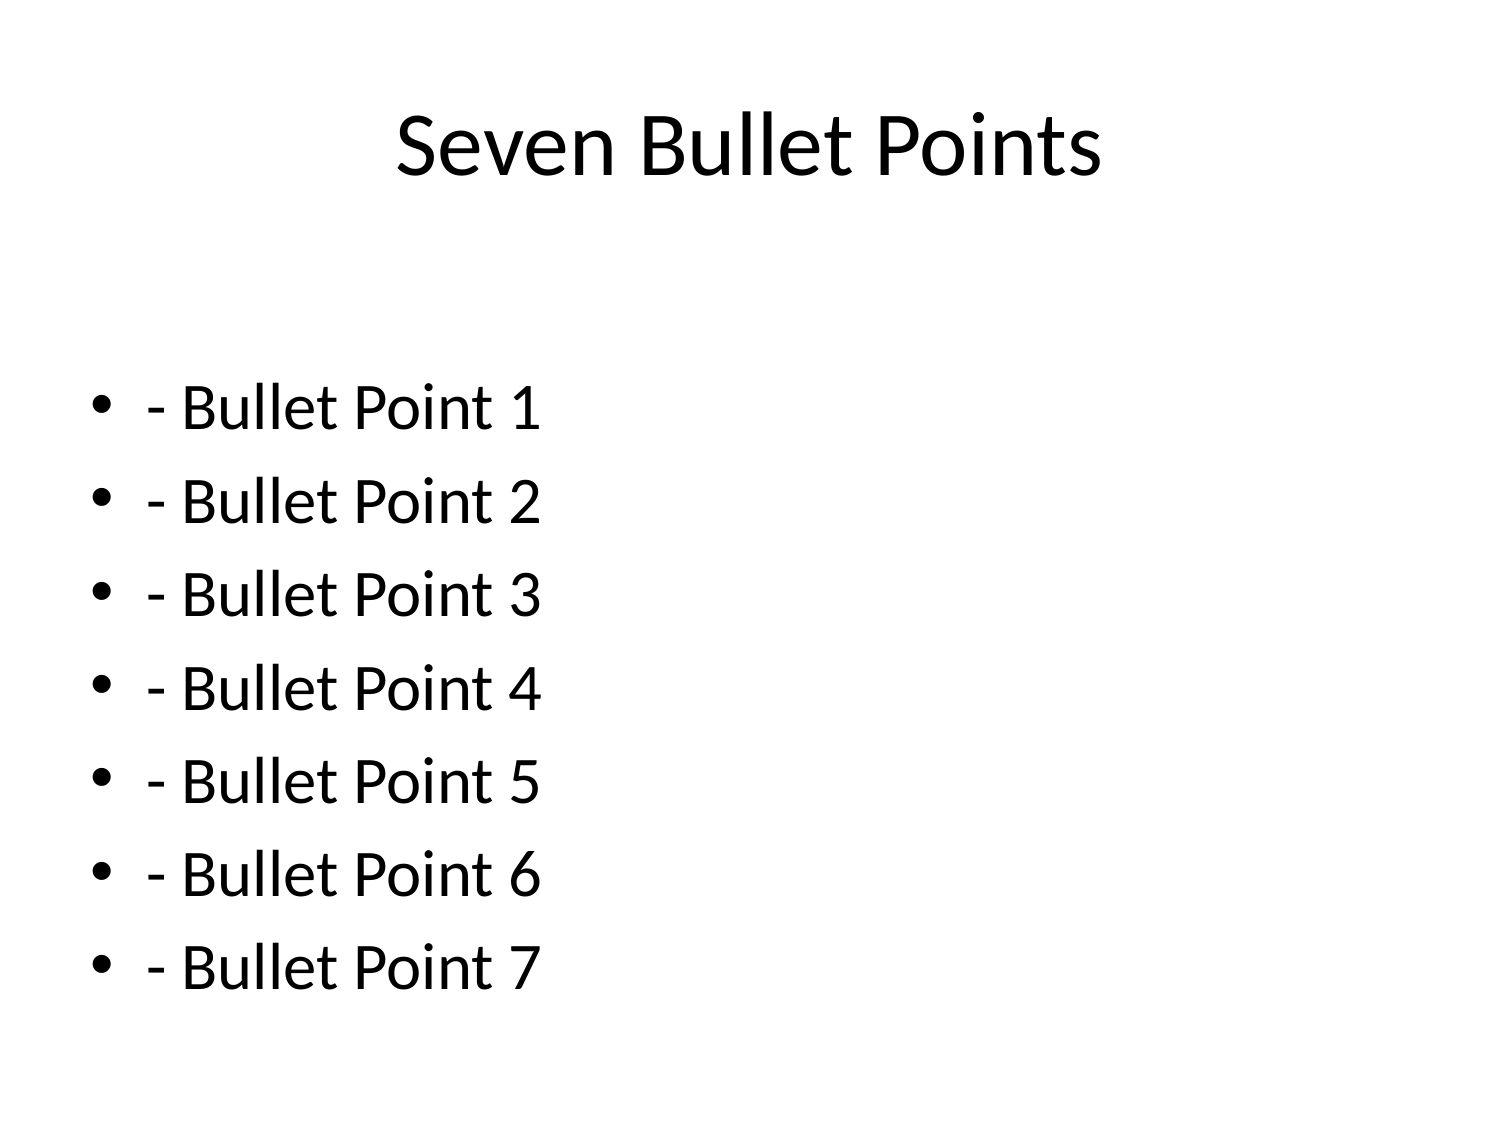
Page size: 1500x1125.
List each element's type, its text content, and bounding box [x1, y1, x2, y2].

list - Bullet Point 1 - Bullet Point 2 - Bullet Point 3 - Bullet Point 4 - Bullet Point 5 - Bullet Point 6 - Bullet Point 7 [75, 262, 1425, 1005]
title Seven Bullet Points [75, 45, 1425, 233]
